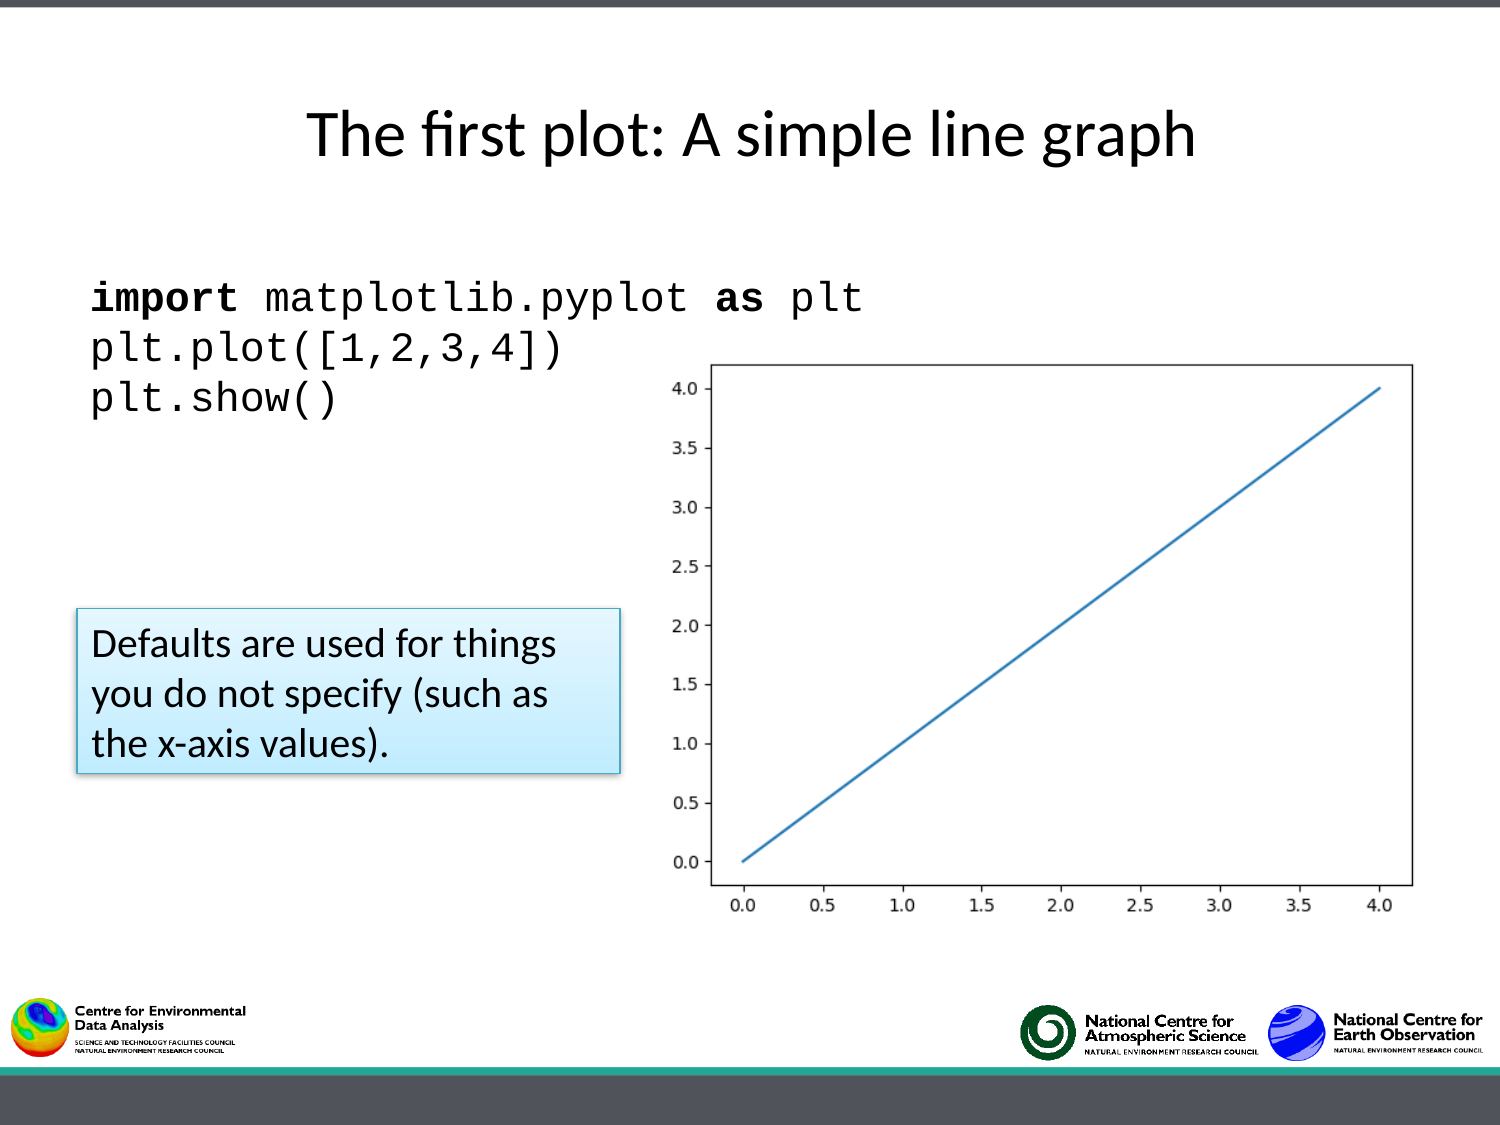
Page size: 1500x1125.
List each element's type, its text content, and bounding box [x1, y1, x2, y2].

text_box import matplotlib.pyplot as plt plt.plot([1,2,3,4]) plt.show() [75, 262, 1425, 468]
text_box Defaults are used for things you do not specify (such as the x-axis values). [76, 608, 621, 774]
picture [0, 0, 1500, 1125]
text_box The first plot: A simple line graph [61, 62, 1443, 207]
